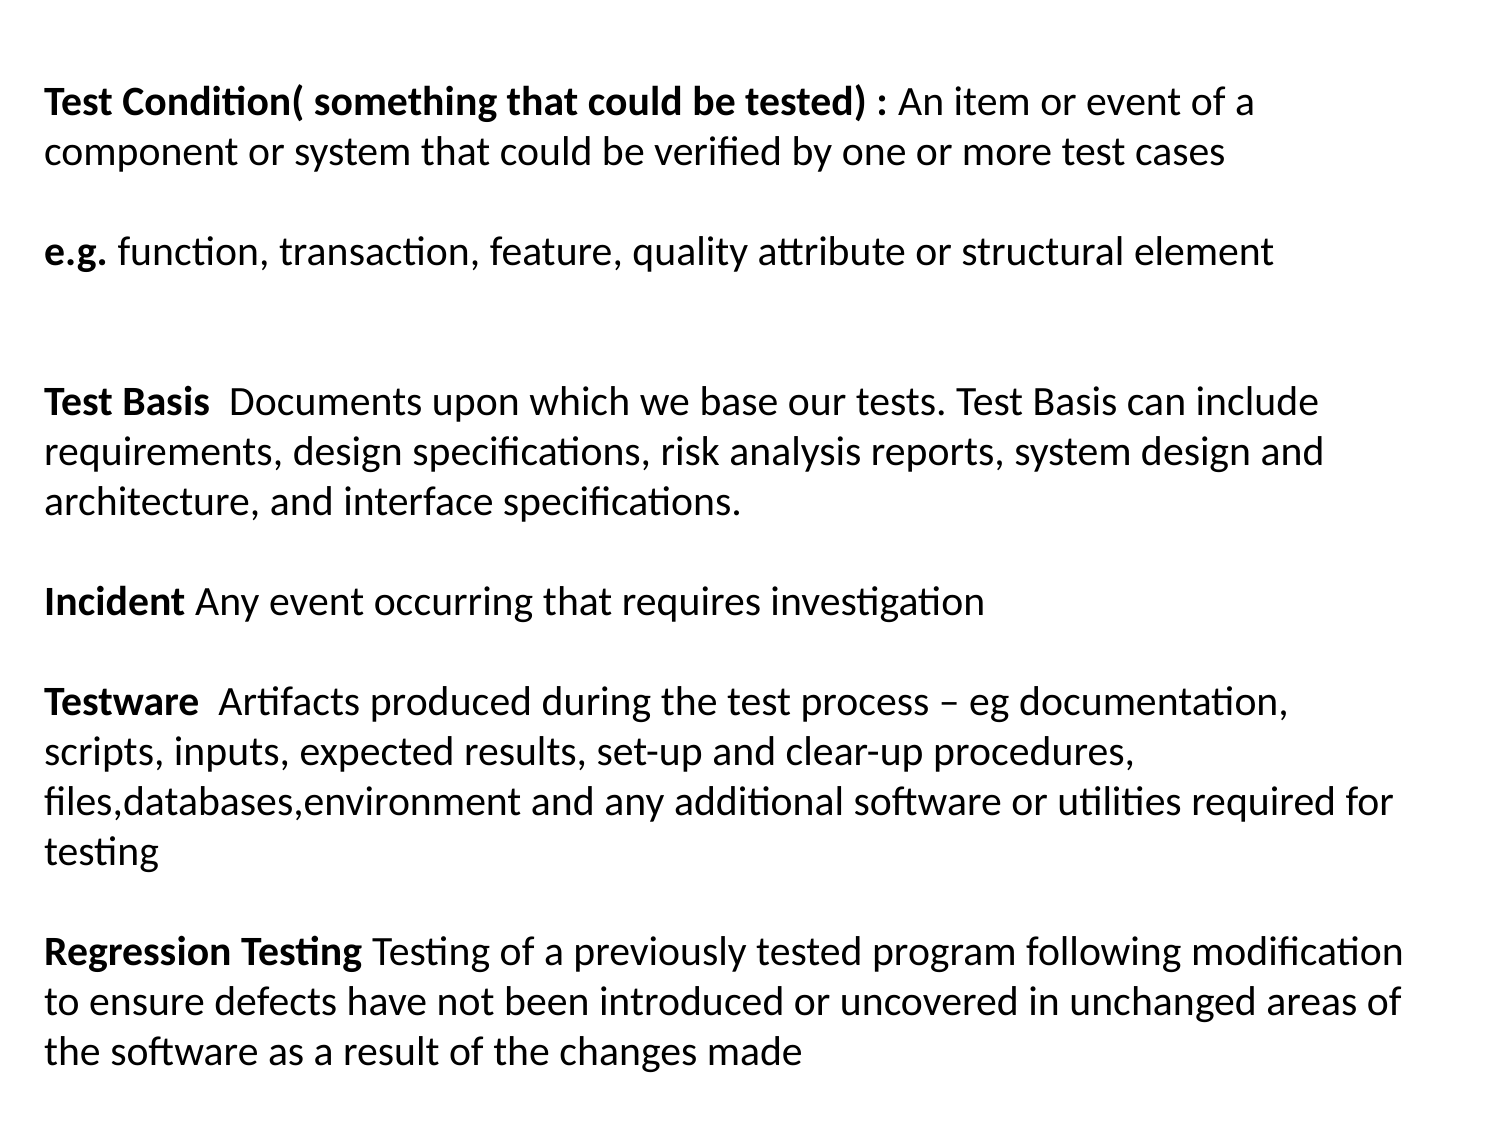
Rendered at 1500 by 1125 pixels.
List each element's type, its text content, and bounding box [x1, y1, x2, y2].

text_box Test Condition( something that could be tested) : An item or event of a component or system that could be verified by one or more test cases e.g. function, transaction, feature, quality attribute or structural element Test Basis Documents upon which we base our tests. Test Basis can include requirements, design specifications, risk analysis reports, system design and architecture, and interface specifications. Incident Any event occurring that requires investigation Testware Artifacts produced during the test process – eg documentation, scripts, inputs, expected results, set-up and clear-up procedures, files,databases,environment and any additional software or utilities required for testing Regression Testing Testing of a previously tested program following modification to ensure defects have not been introduced or uncovered in unchanged areas of the software as a result of the changes made [29, 66, 1424, 1125]
